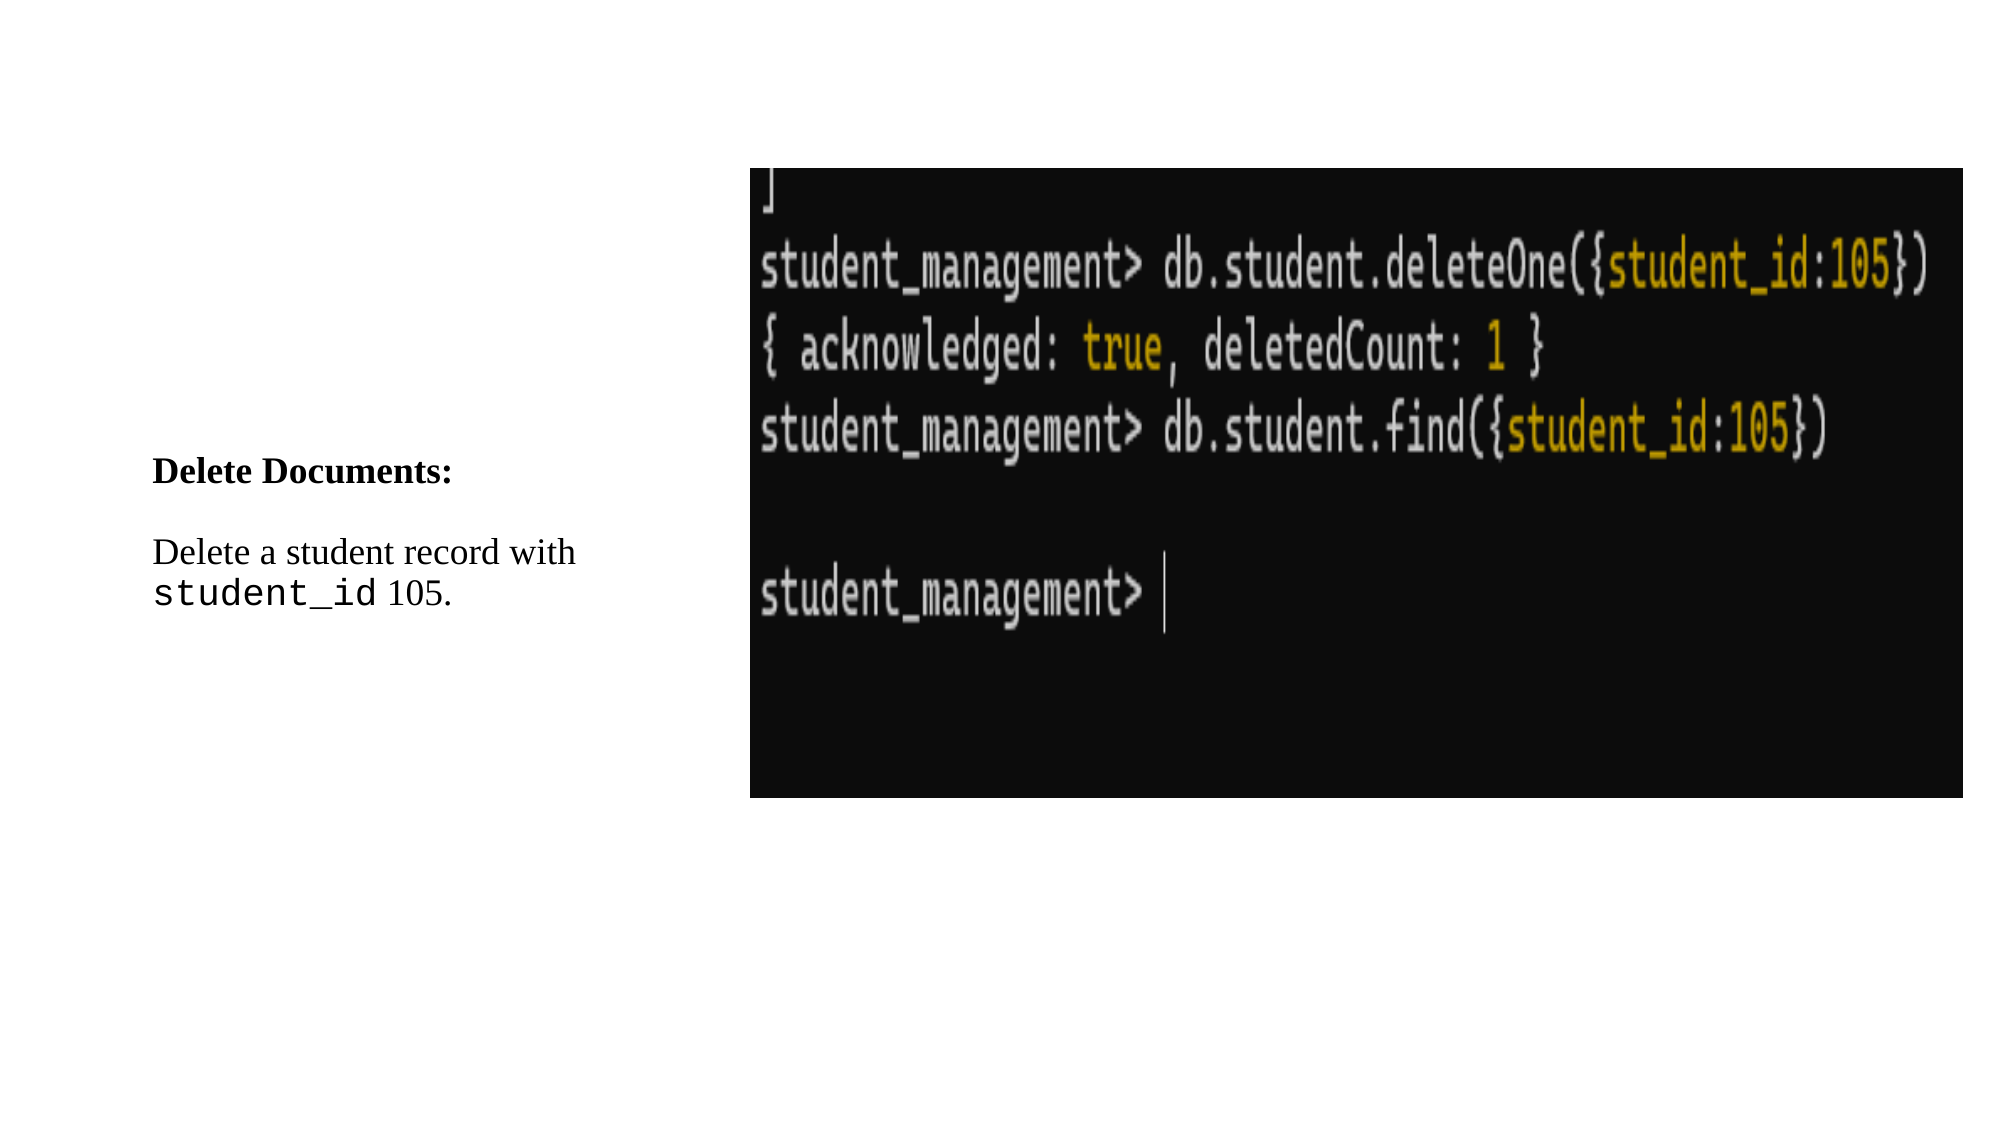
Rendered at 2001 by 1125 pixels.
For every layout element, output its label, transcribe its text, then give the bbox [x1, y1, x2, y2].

picture [749, 168, 1963, 798]
title Delete Documents: Delete a student record with student_id 105. [137, 59, 775, 1005]
